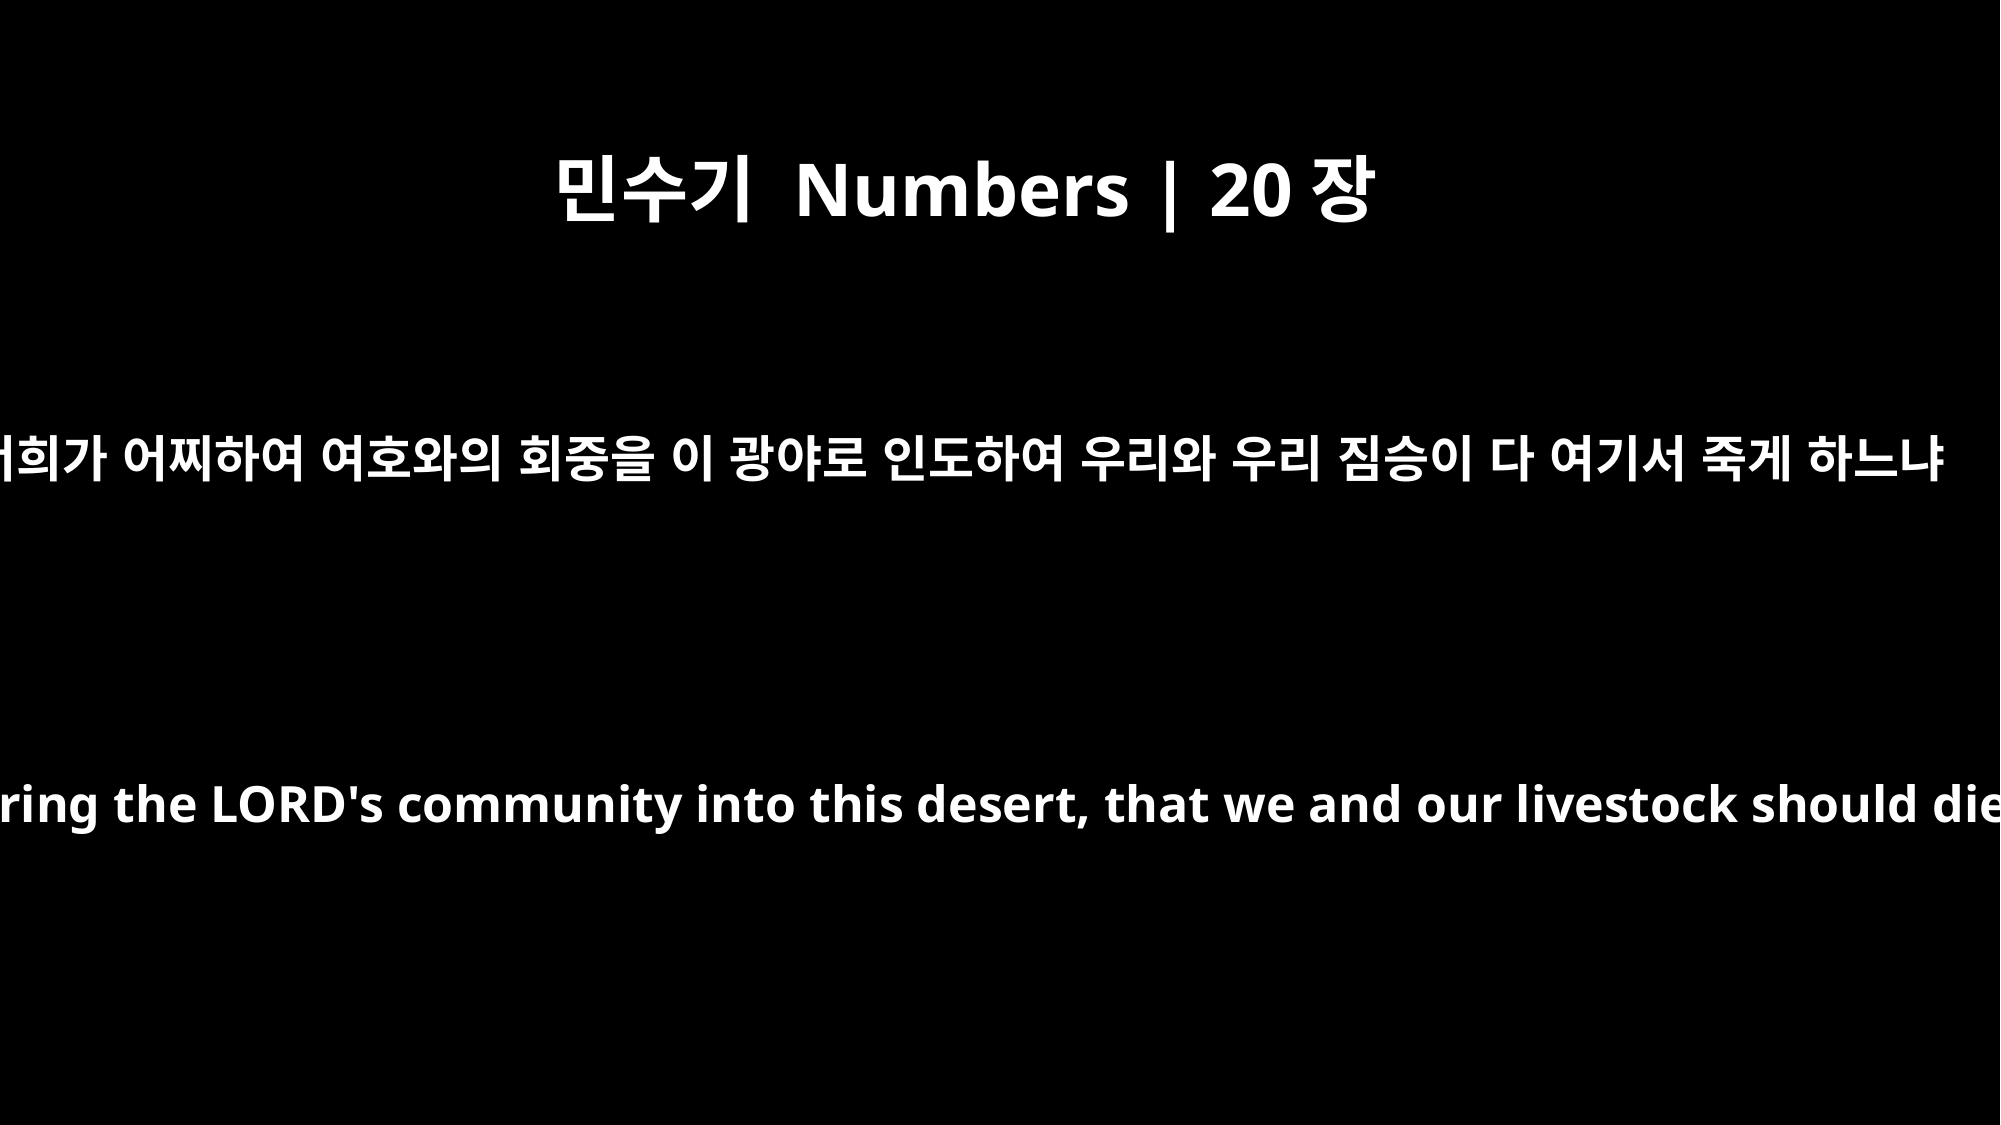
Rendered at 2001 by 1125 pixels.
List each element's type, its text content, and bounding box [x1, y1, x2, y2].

text_box 민수기 Numbers | 20장 [538, 136, 1393, 239]
text_box 4 너희가 어찌하여 여호와의 회중을 이 광야로 인도하여 우리와 우리 짐승이 다 여기서 죽게 하느냐 [0, 359, 1962, 495]
text_box Why did you bring the LORD's community into this desert, that we and our livestock should die here? [0, 764, 2000, 840]
